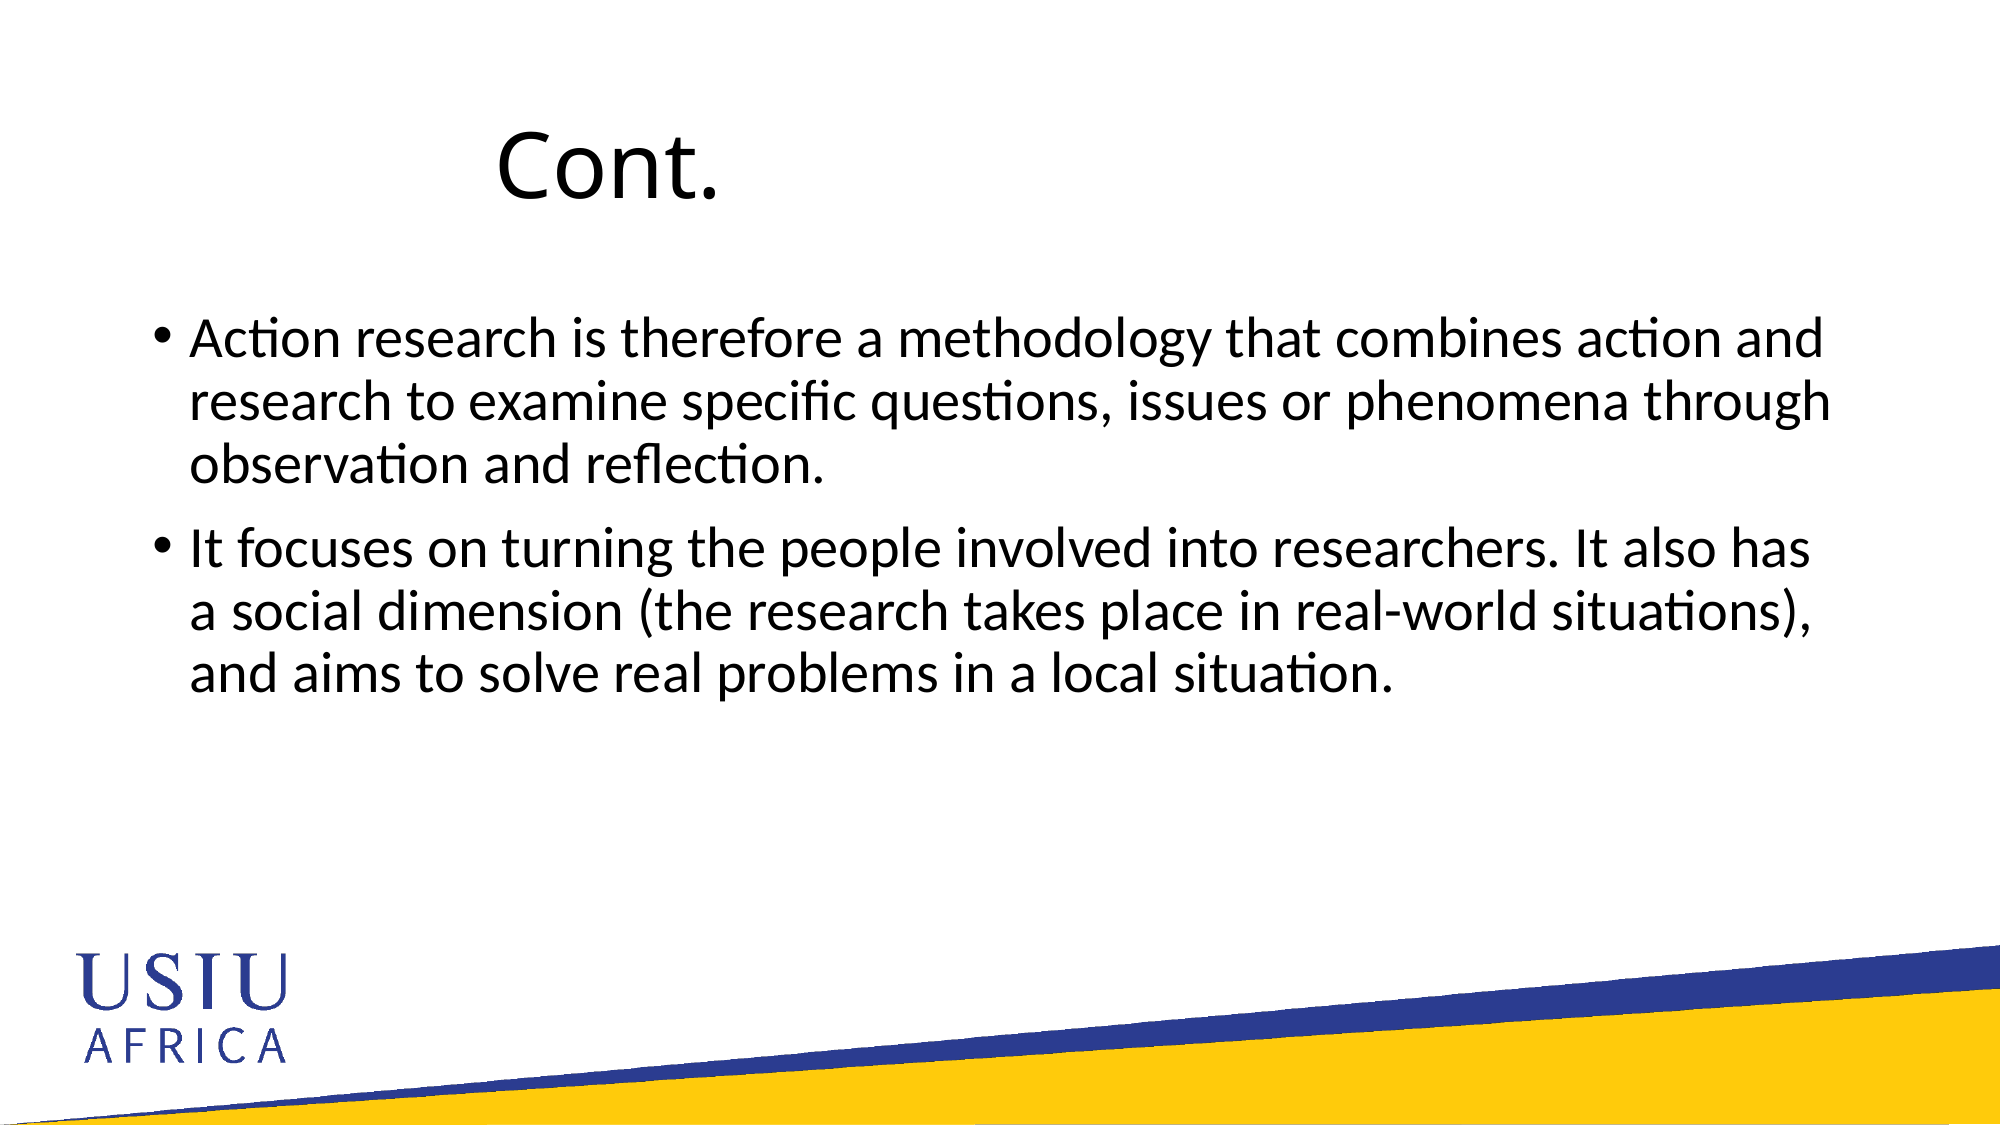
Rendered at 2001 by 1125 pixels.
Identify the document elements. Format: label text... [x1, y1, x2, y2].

list Action research is therefore a methodology that combines action and research to examine specific questions, issues or phenomena through observation and reflection. It focuses on turning the people involved into researchers. It also has a social dimension (the research takes place in real-world situations), and aims to solve real problems in a local situation. [137, 299, 1863, 1014]
picture [0, 0, 2000, 1125]
title Cont. [479, 59, 1863, 278]
